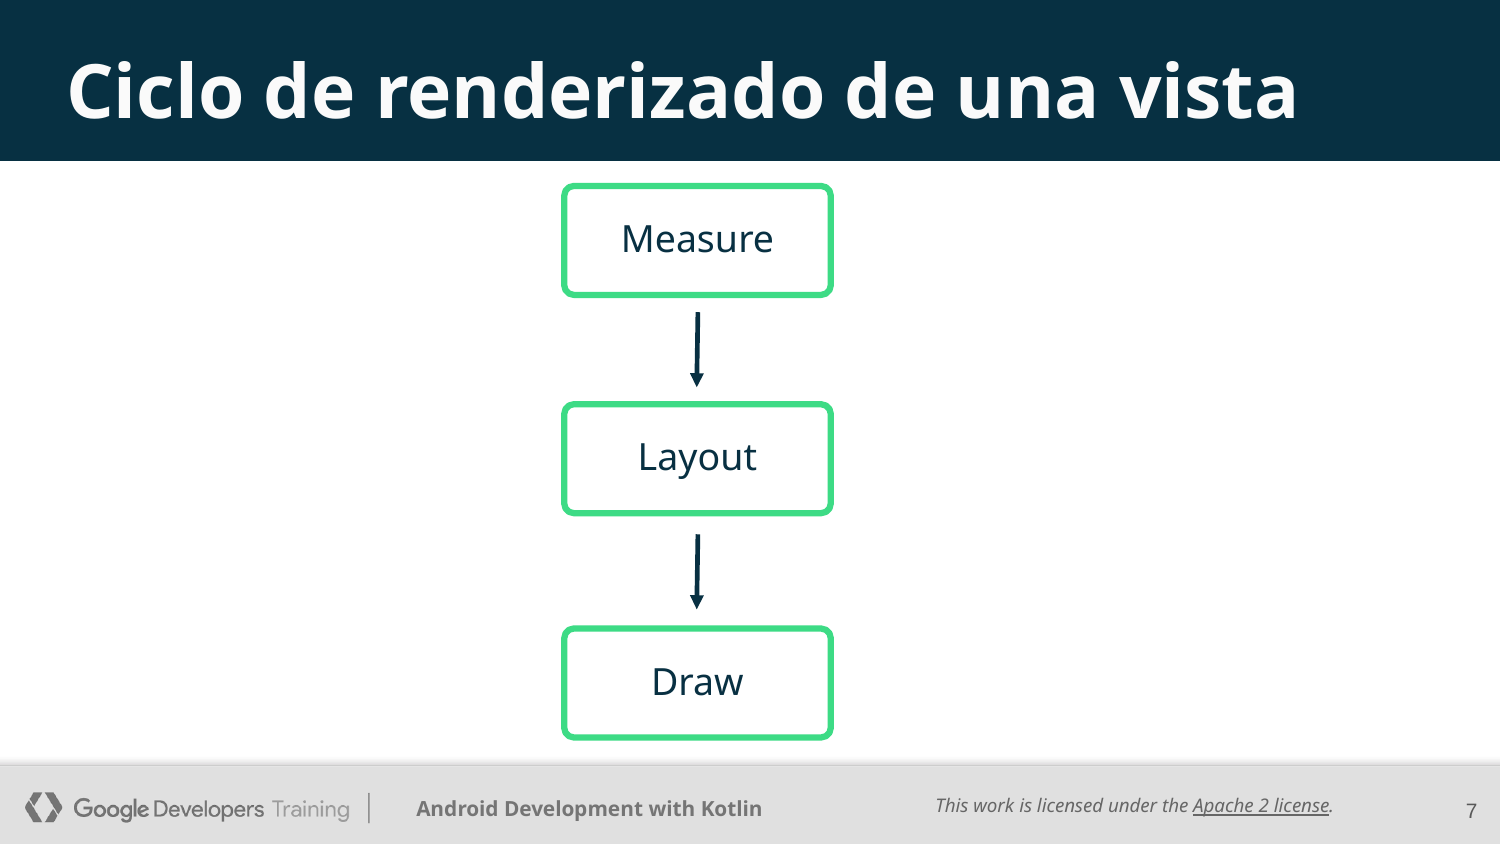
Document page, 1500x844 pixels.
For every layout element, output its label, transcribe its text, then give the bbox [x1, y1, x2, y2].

title Ciclo de renderizado de una vista [51, 28, 1449, 122]
text_box Layout [558, 404, 837, 514]
picture [0, 161, 1500, 844]
text_box Measure [558, 185, 837, 295]
text_box Draw [558, 628, 837, 738]
slide_number ‹#› [1402, 777, 1493, 842]
